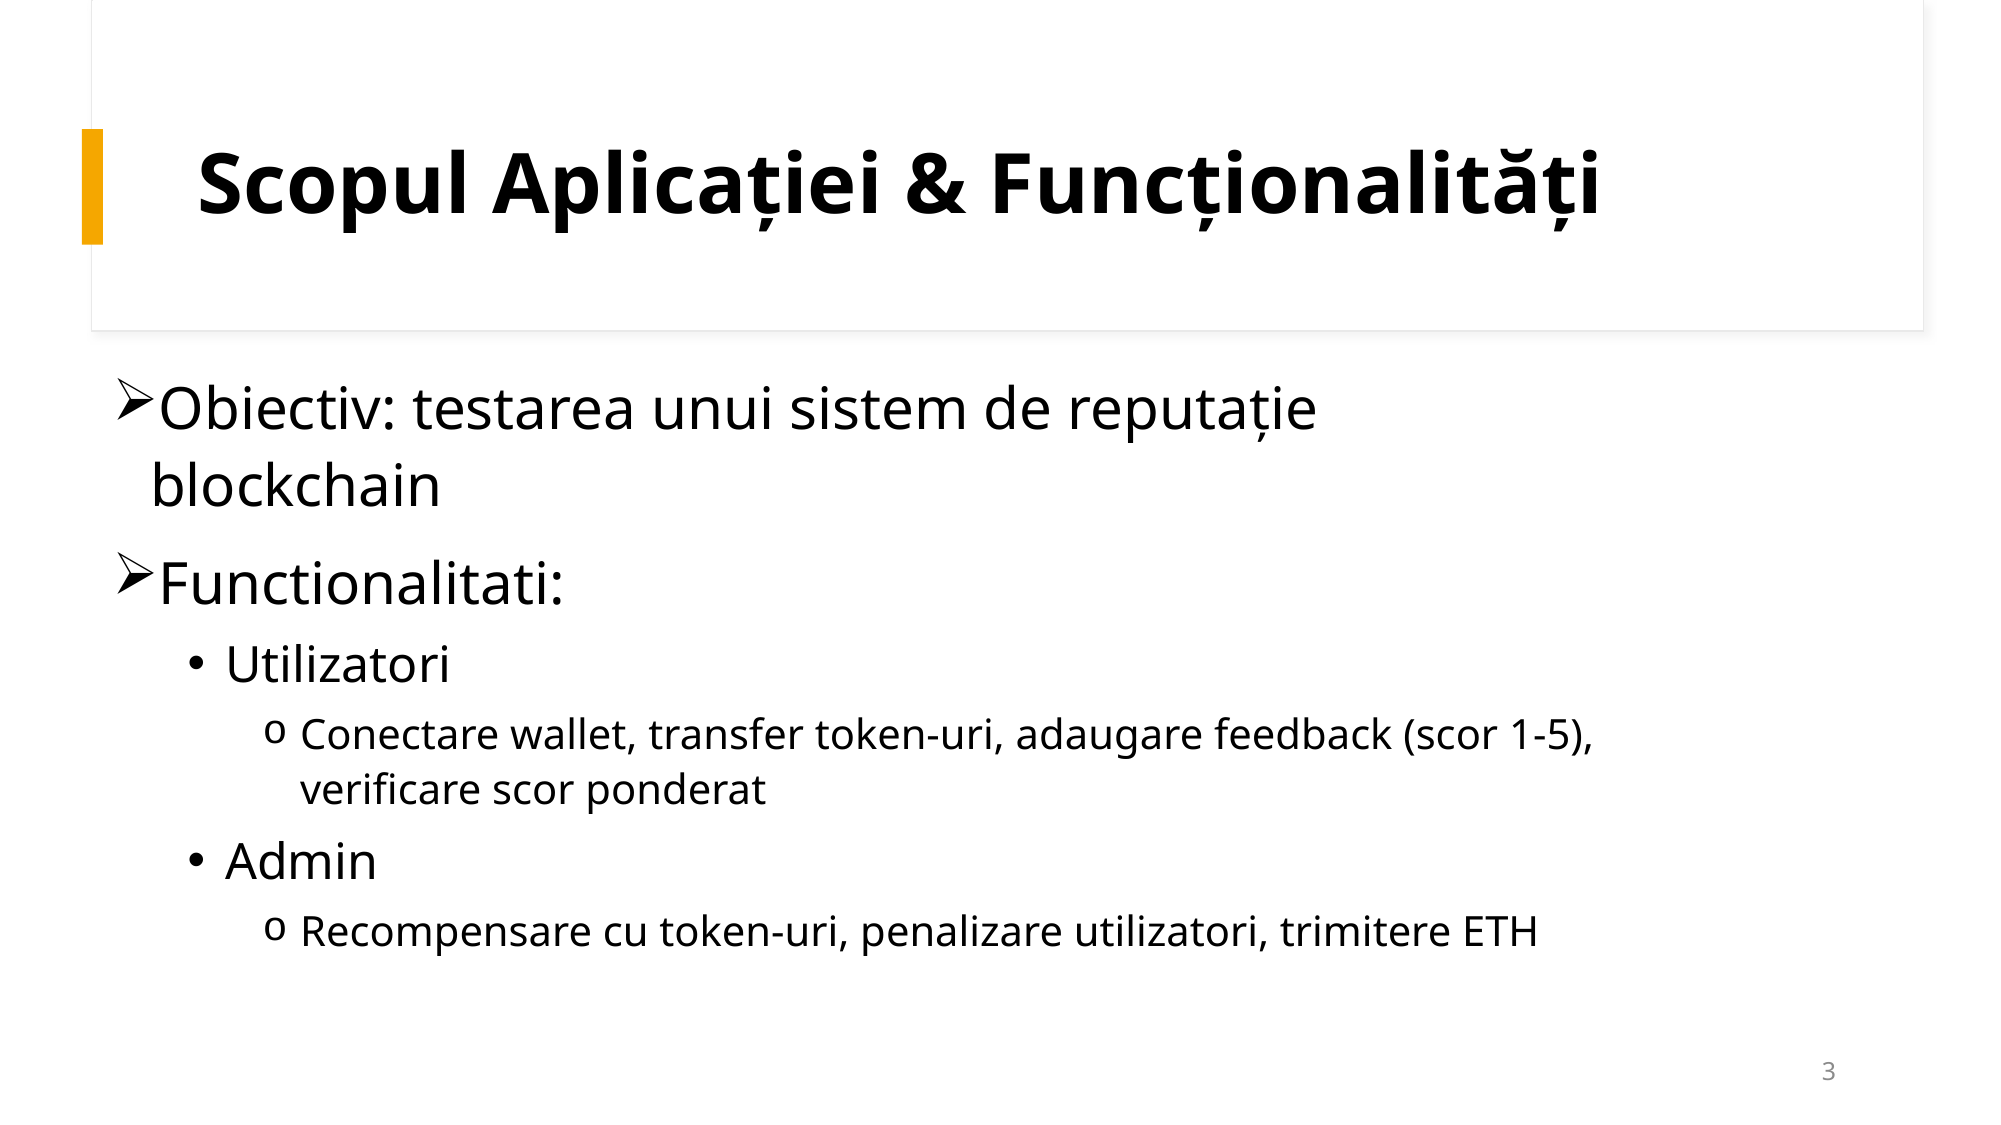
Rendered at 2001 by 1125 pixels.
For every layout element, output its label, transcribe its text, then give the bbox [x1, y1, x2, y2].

list Obiectiv: testarea unui sistem de reputație blockchain Functionalitati: Utilizatori Conectare wallet, transfer token-uri, adaugare feedback (scor 1-5), verificare scor ponderat Admin Recompensare cu token-uri, penalizare utilizatori, trimitere ETH [97, 357, 1637, 1091]
slide_number 3 [1401, 1042, 1851, 1103]
title Scopul Aplicației & Funcționalități [183, 90, 1851, 284]
